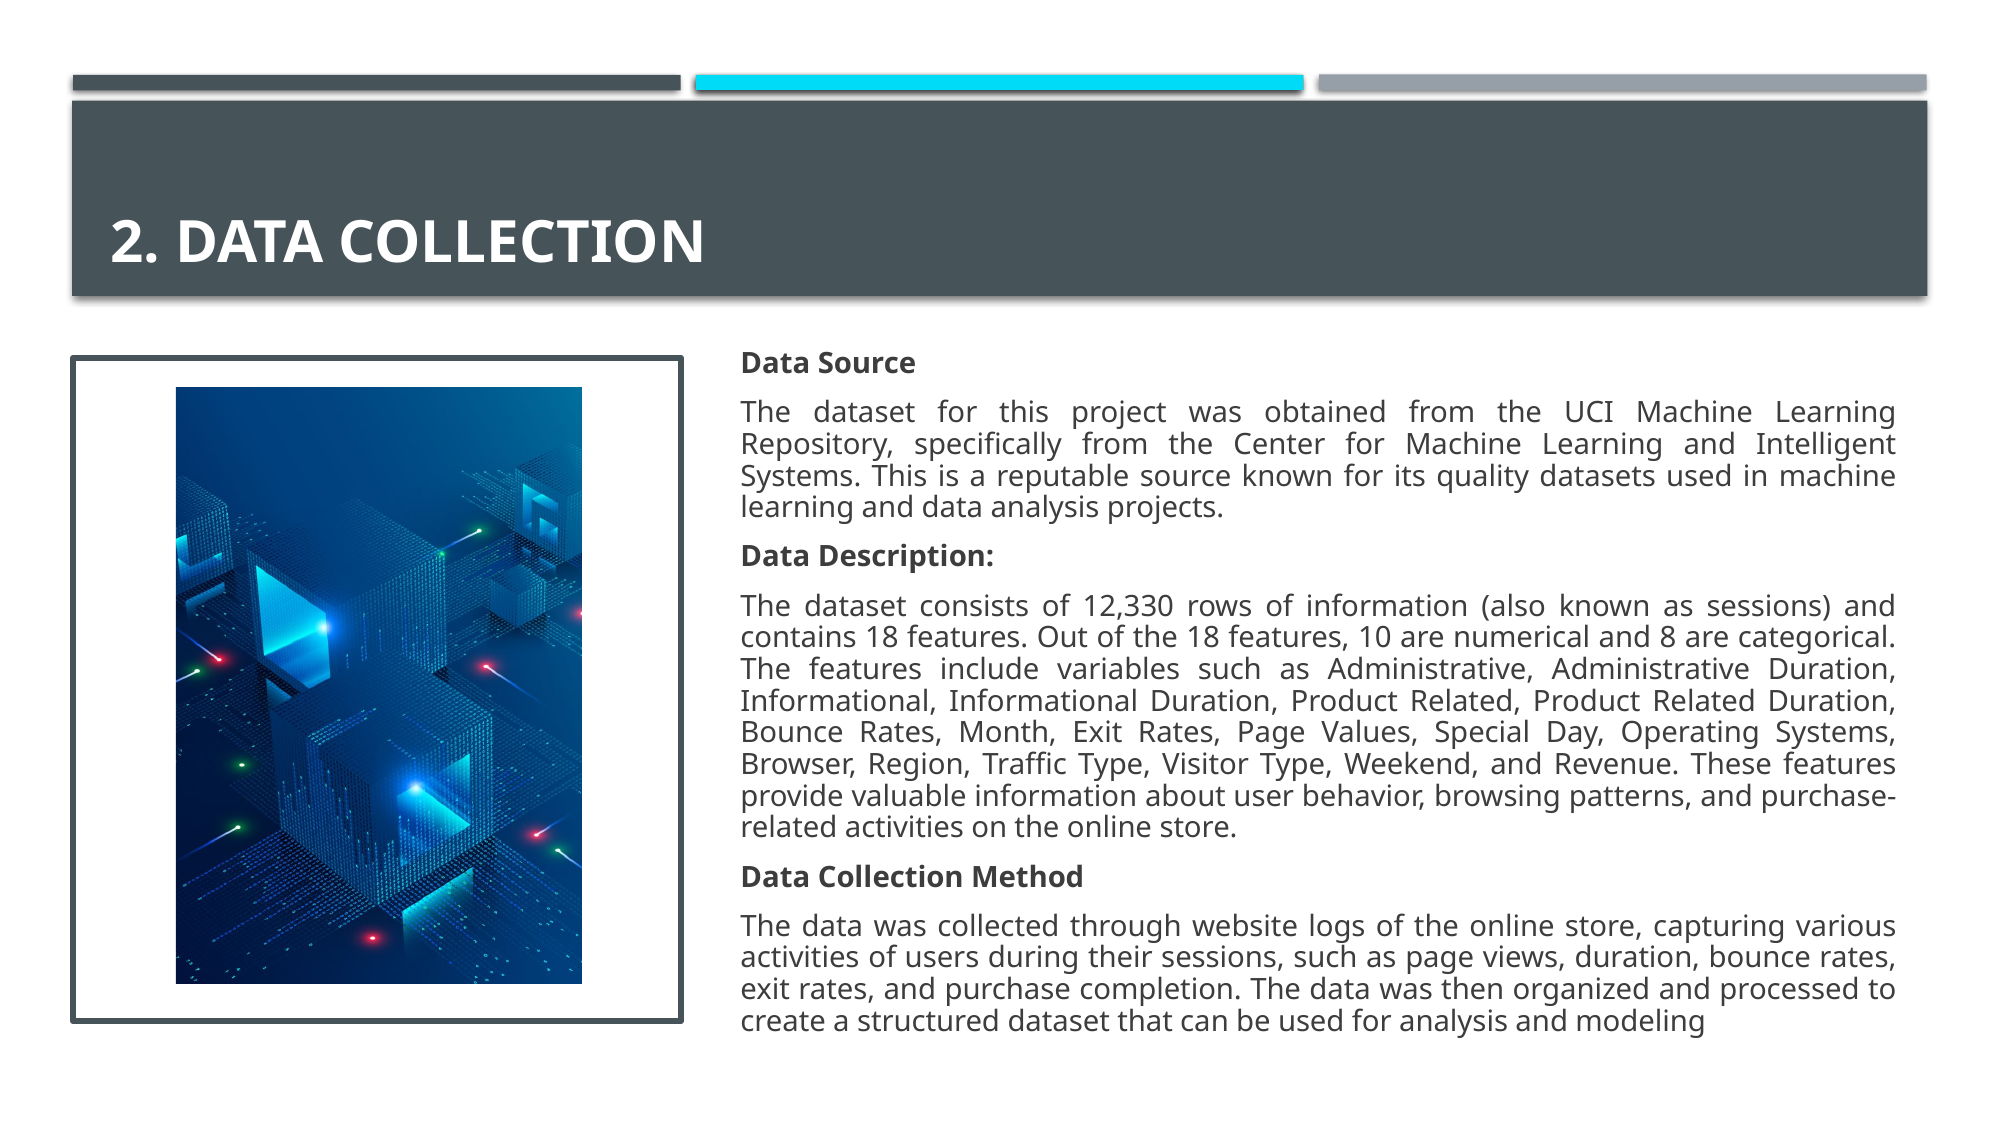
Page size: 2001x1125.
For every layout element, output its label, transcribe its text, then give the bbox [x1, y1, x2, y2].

list Data Source The dataset for this project was obtained from the UCI Machine Learning Repository, specifically from the Center for Machine Learning and Intelligent Systems. This is a reputable source known for its quality datasets used in machine learning and data analysis projects. Data Description: The dataset consists of 12,330 rows of information (also known as sessions) and contains 18 features. Out of the 18 features, 10 are numerical and 8 are categorical. The features include variables such as Administrative, Administrative Duration, Informational, Informational Duration, Product Related, Product Related Duration, Bounce Rates, Month, Exit Rates, Page Values, Special Day, Operating Systems, Browser, Region, Traffic Type, Visitor Type, Weekend, and Revenue. These features provide valuable information about user behavior, browsing patterns, and purchase-related activities on the online store. Data Collection Method The data was collected through website logs of the online store, capturing various activities of users during their sessions, such as page views, duration, bounce rates, exit rates, and purchase completion. The data was then organized and processed to create a structured dataset that can be used for analysis and modeling [725, 331, 1914, 1054]
picture [175, 386, 583, 987]
picture [553, 629, 562, 634]
title 2. Data Collection [95, 115, 1905, 282]
text_box [71, 356, 682, 1023]
text_box [695, 74, 1304, 91]
